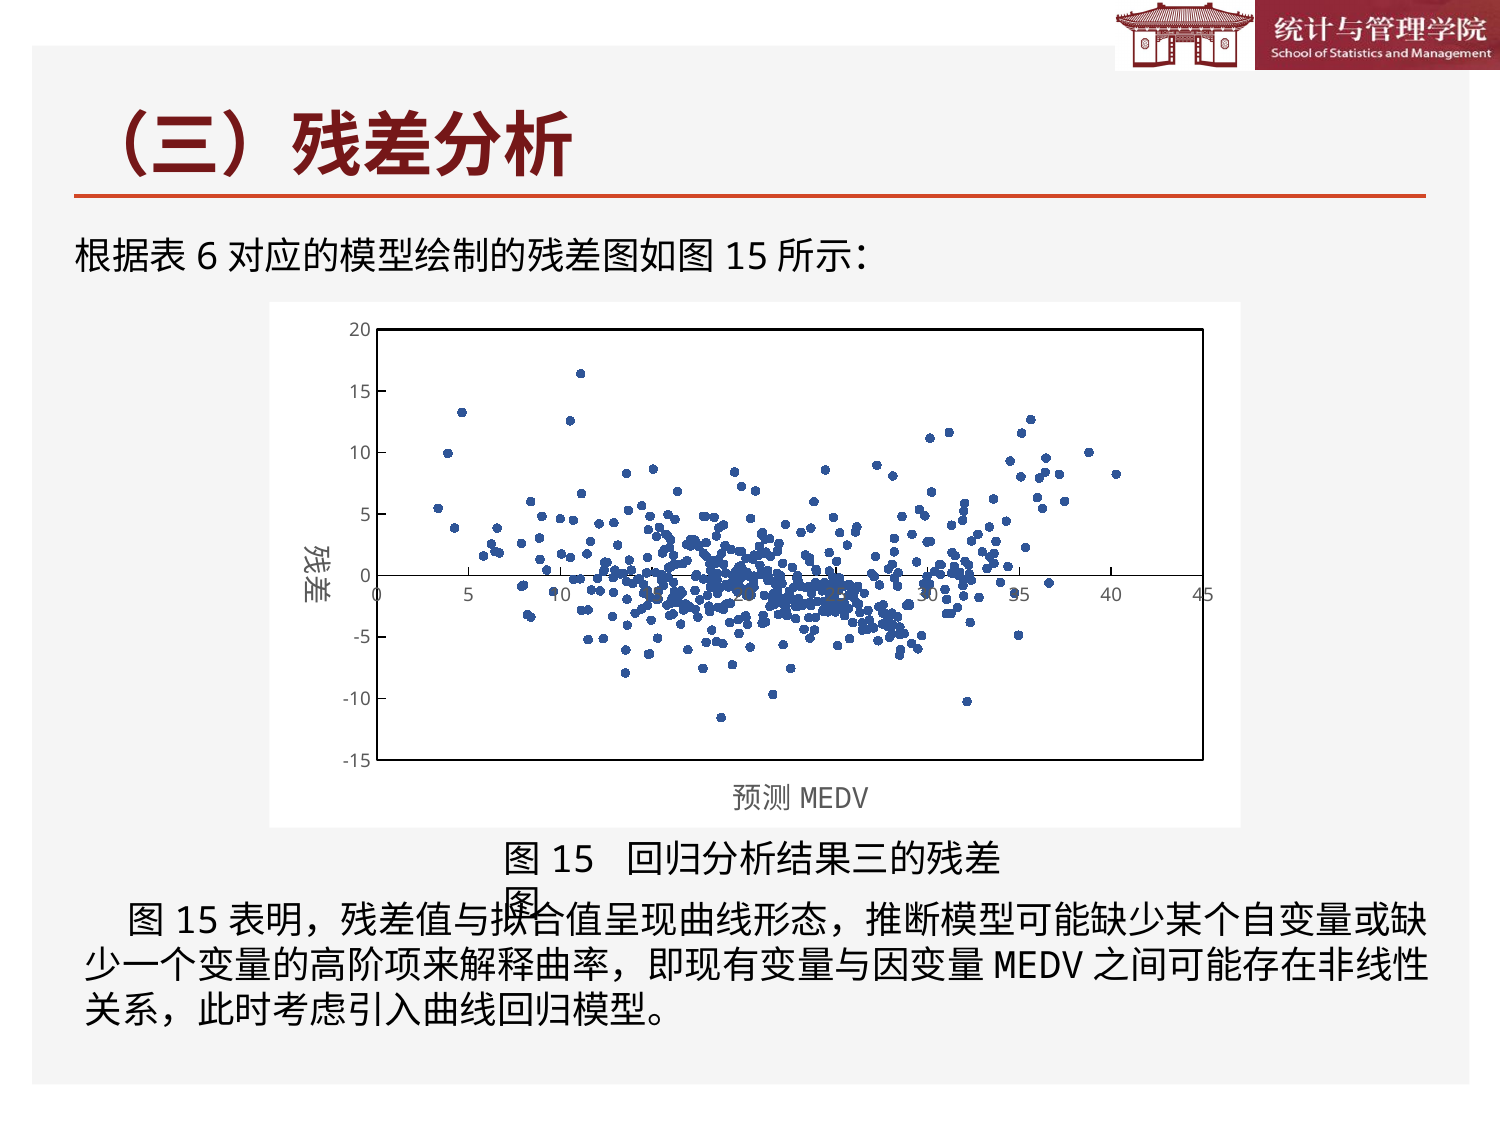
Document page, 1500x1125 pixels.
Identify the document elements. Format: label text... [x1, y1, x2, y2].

title （三）残差分析 [64, 73, 1500, 192]
picture [1115, 0, 1500, 71]
text_box 图15表明，残差值与拟合值呈现曲线形态，推断模型可能缺少某个自变量或缺少一个变量的高阶项来解释曲率，即现有变量与因变量MEDV之间可能存在非线性关系，此时考虑引入曲线回归模型。 [70, 888, 1450, 1038]
chart [269, 301, 1241, 828]
text_box 根据表6对应的模型绘制的残差图如图15所示： [59, 224, 1066, 285]
text_box 图15 回归分析结果三的残差图 [489, 828, 1031, 933]
